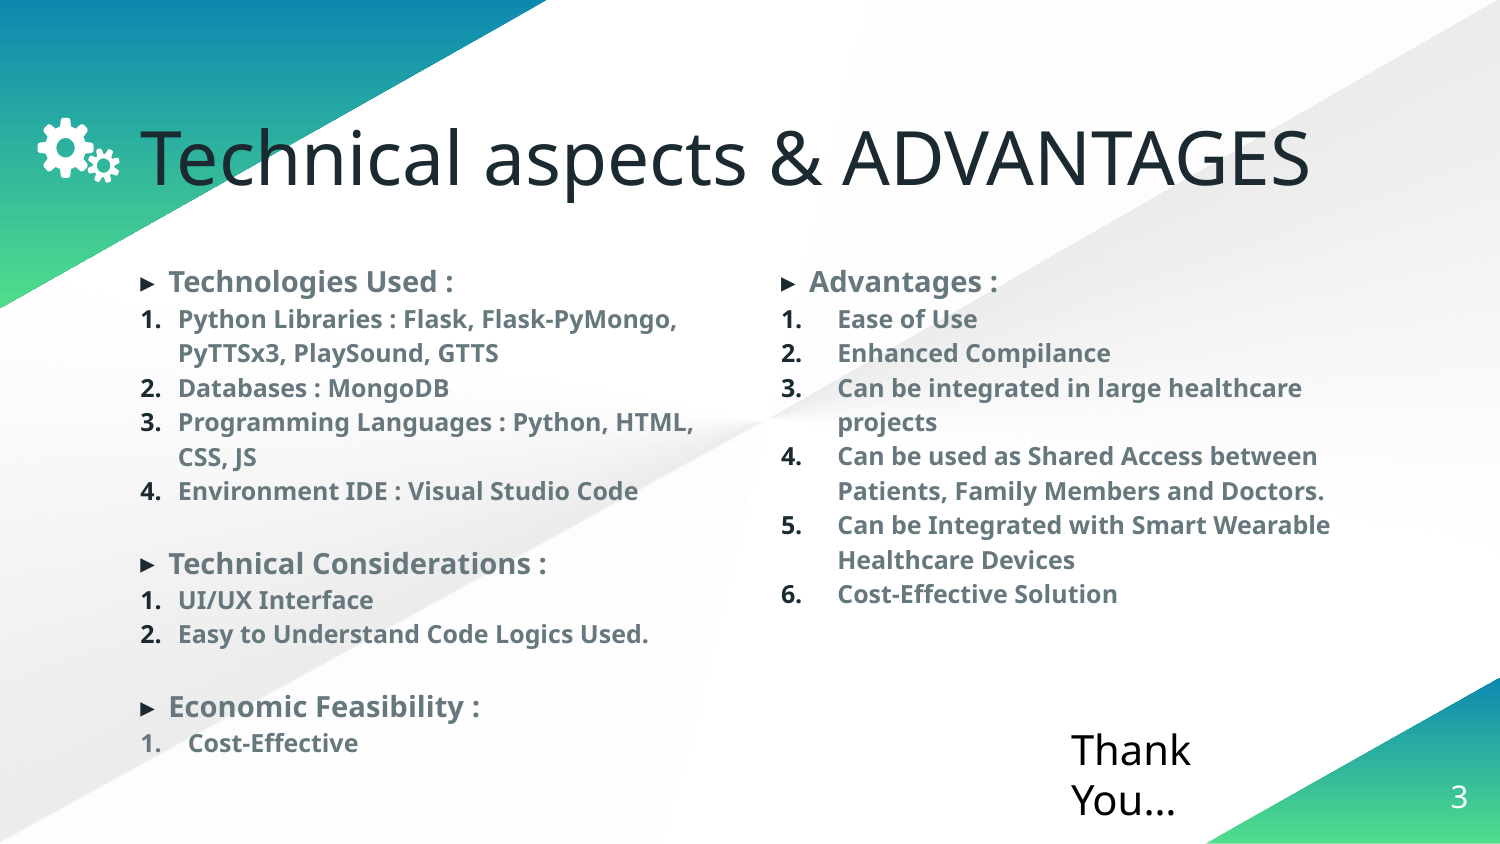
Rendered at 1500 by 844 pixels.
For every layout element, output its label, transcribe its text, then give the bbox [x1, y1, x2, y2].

text_box Thank You… [1056, 716, 1301, 831]
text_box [37, 117, 120, 183]
slide_number 3 [1378, 766, 1469, 832]
title Technical aspects & ADVANTAGES [140, 117, 1361, 203]
list Technologies Used : Python Libraries : Flask, Flask-PyMongo, PyTTSx3, PlaySound, GTTS Databases : MongoDB Programming Languages : Python, HTML, CSS, JS Environment IDE : Visual Studio Code Technical Considerations : UI/UX Interface Easy to Understand Code Logics Used. Economic Feasibility : 1. Cost-Effective [140, 258, 711, 767]
text_box Advantages : Ease of Use Enhanced Compilance Can be integrated in large healthcare projects Can be used as Shared Access between Patients, Family Members and Doctors. Can be Integrated with Smart Wearable Healthcare Devices Cost-Effective Solution [781, 258, 1351, 599]
